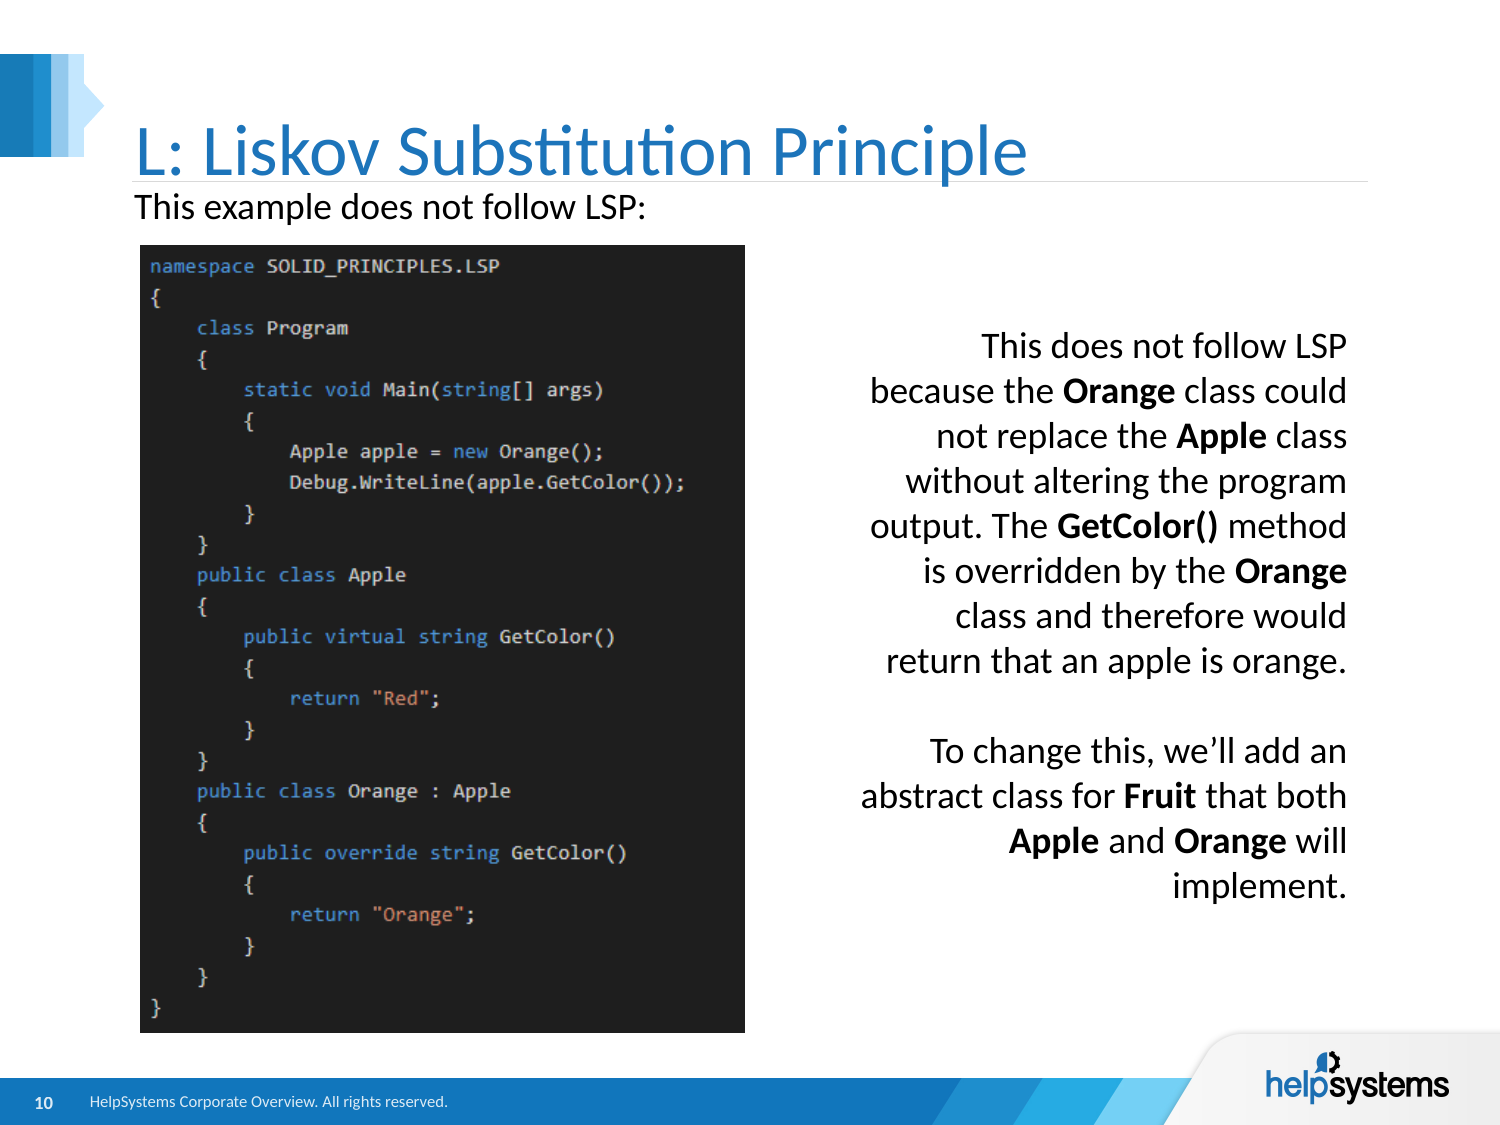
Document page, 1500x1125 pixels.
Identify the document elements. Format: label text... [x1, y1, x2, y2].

text_box This example does not follow LSP: [119, 174, 870, 235]
title L: Liskov Substitution Principle [135, 112, 1359, 188]
text_box This does not follow LSP because the Orange class could not replace the Apple class without altering the program output. The GetColor() method is overridden by the Orange class and therefore would return that an apple is orange. To change this, we’ll add an abstract class for Fruit that both Apple and Orange will implement. [837, 313, 1363, 958]
slide_number 10 [12, 1076, 75, 1125]
picture [0, 245, 1500, 1125]
